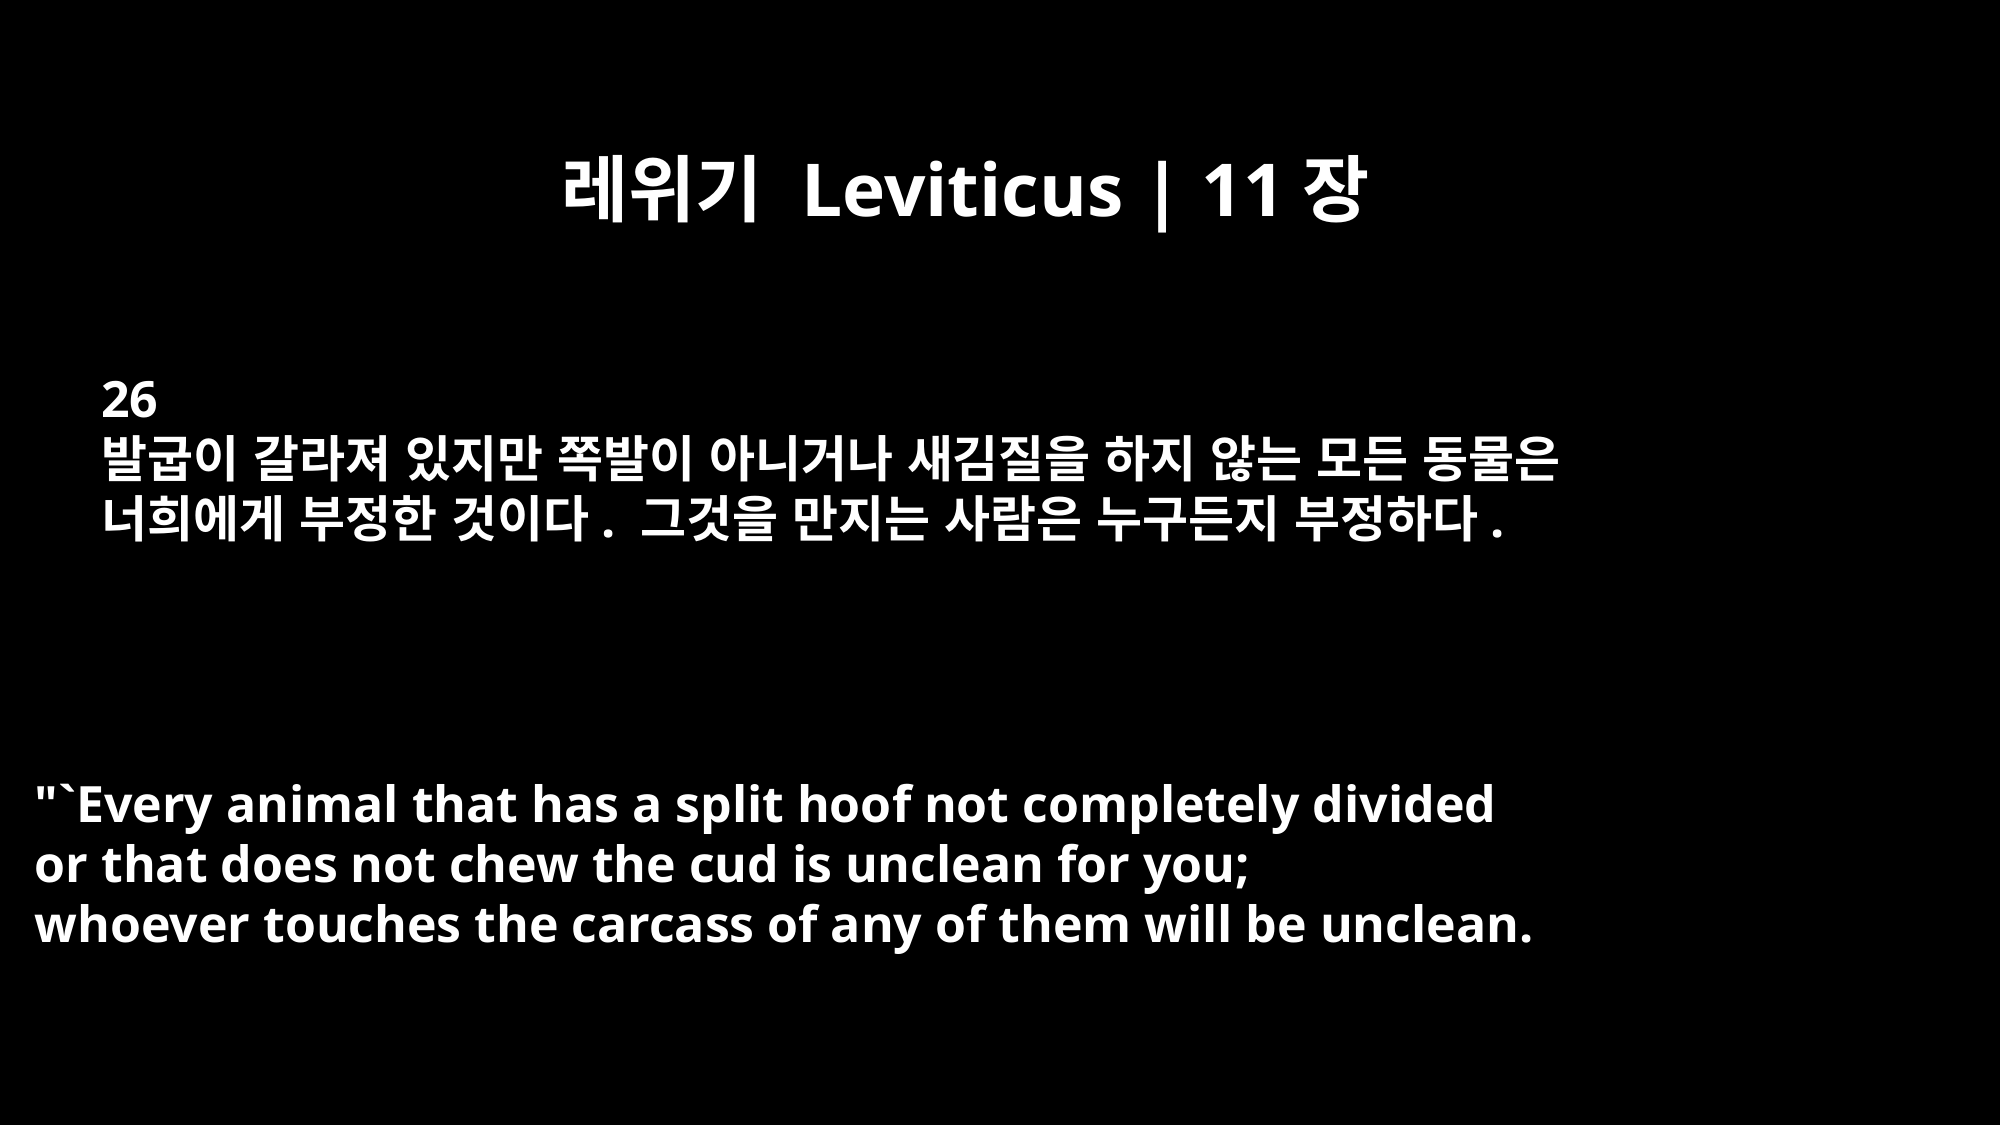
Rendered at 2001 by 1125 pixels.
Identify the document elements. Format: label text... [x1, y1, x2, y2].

text_box 26 발굽이 갈라져 있지만 쪽발이 아니거나 새김질을 하지 않는 모든 동물은 너희에게 부정한 것이다. 그것을 만지는 사람은 누구든지 부정하다. [86, 359, 1577, 555]
text_box 레위기 Leviticus | 11장 [546, 136, 1386, 239]
text_box "`Every animal that has a split hoof not completely divided or that does not chew the cud is unclean for you; whoever touches the carcass of any of them will be unclean. [19, 764, 1549, 960]
